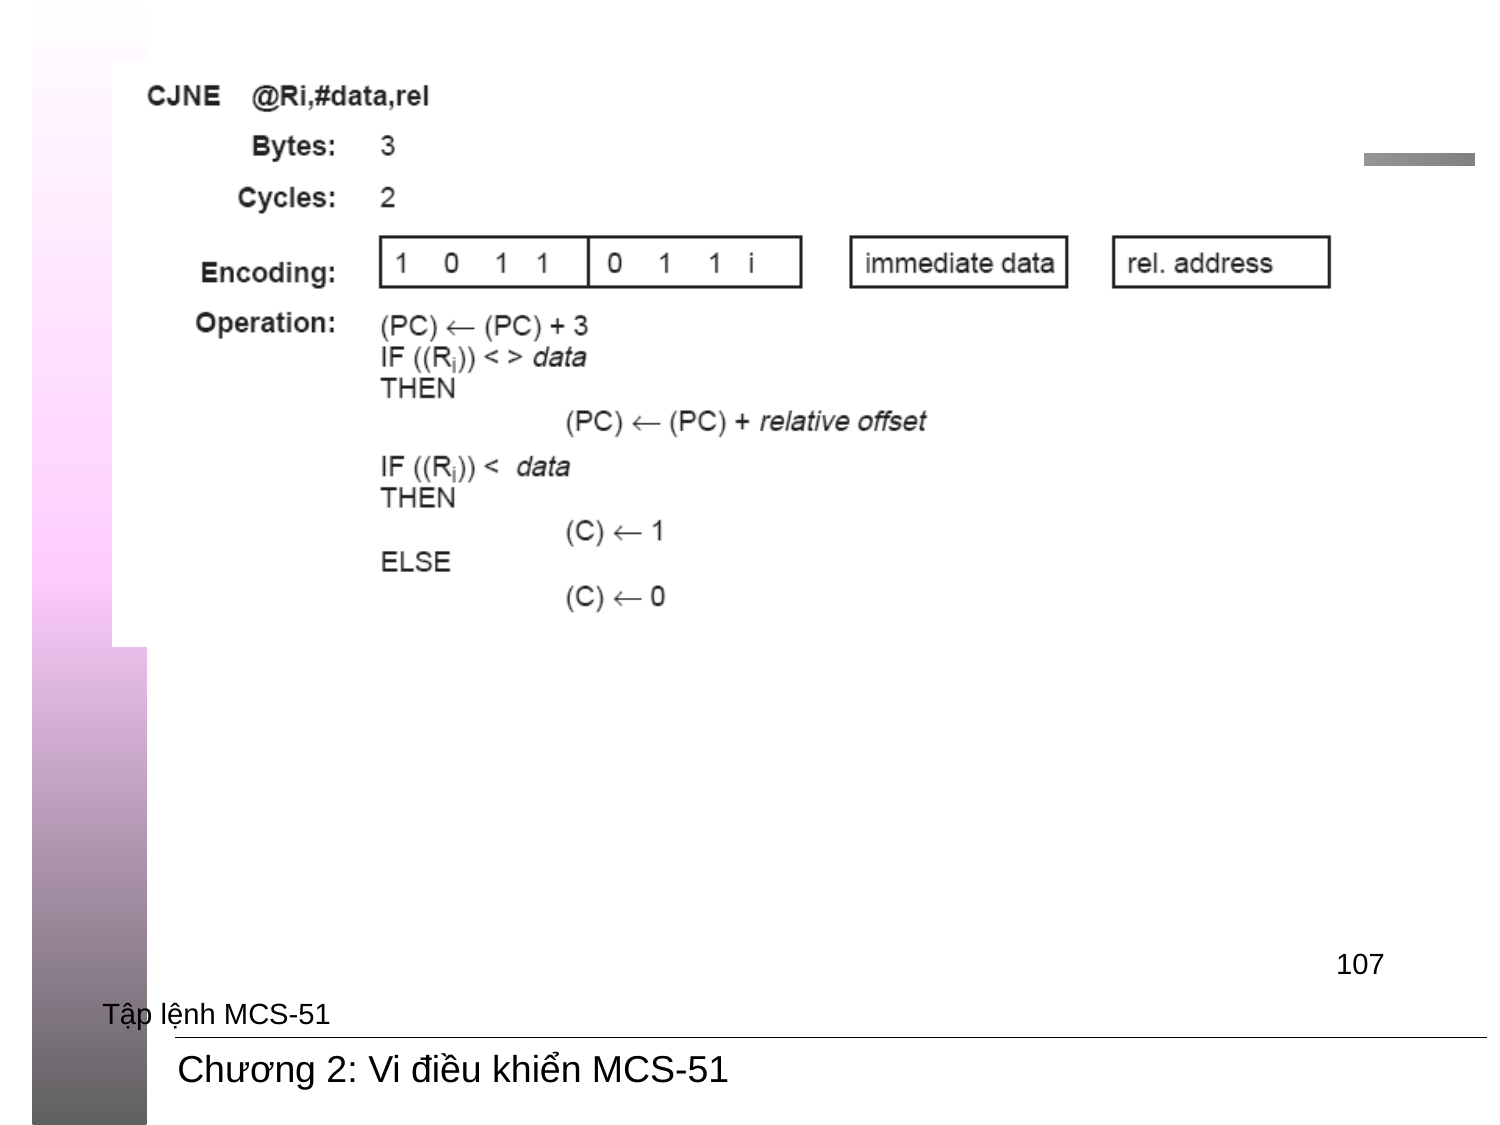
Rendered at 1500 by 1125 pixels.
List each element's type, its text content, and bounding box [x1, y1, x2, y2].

picture [112, 62, 1365, 648]
slide_number 107 [1049, 937, 1401, 986]
footer Tập lệnh MCS-51 [87, 987, 563, 1125]
